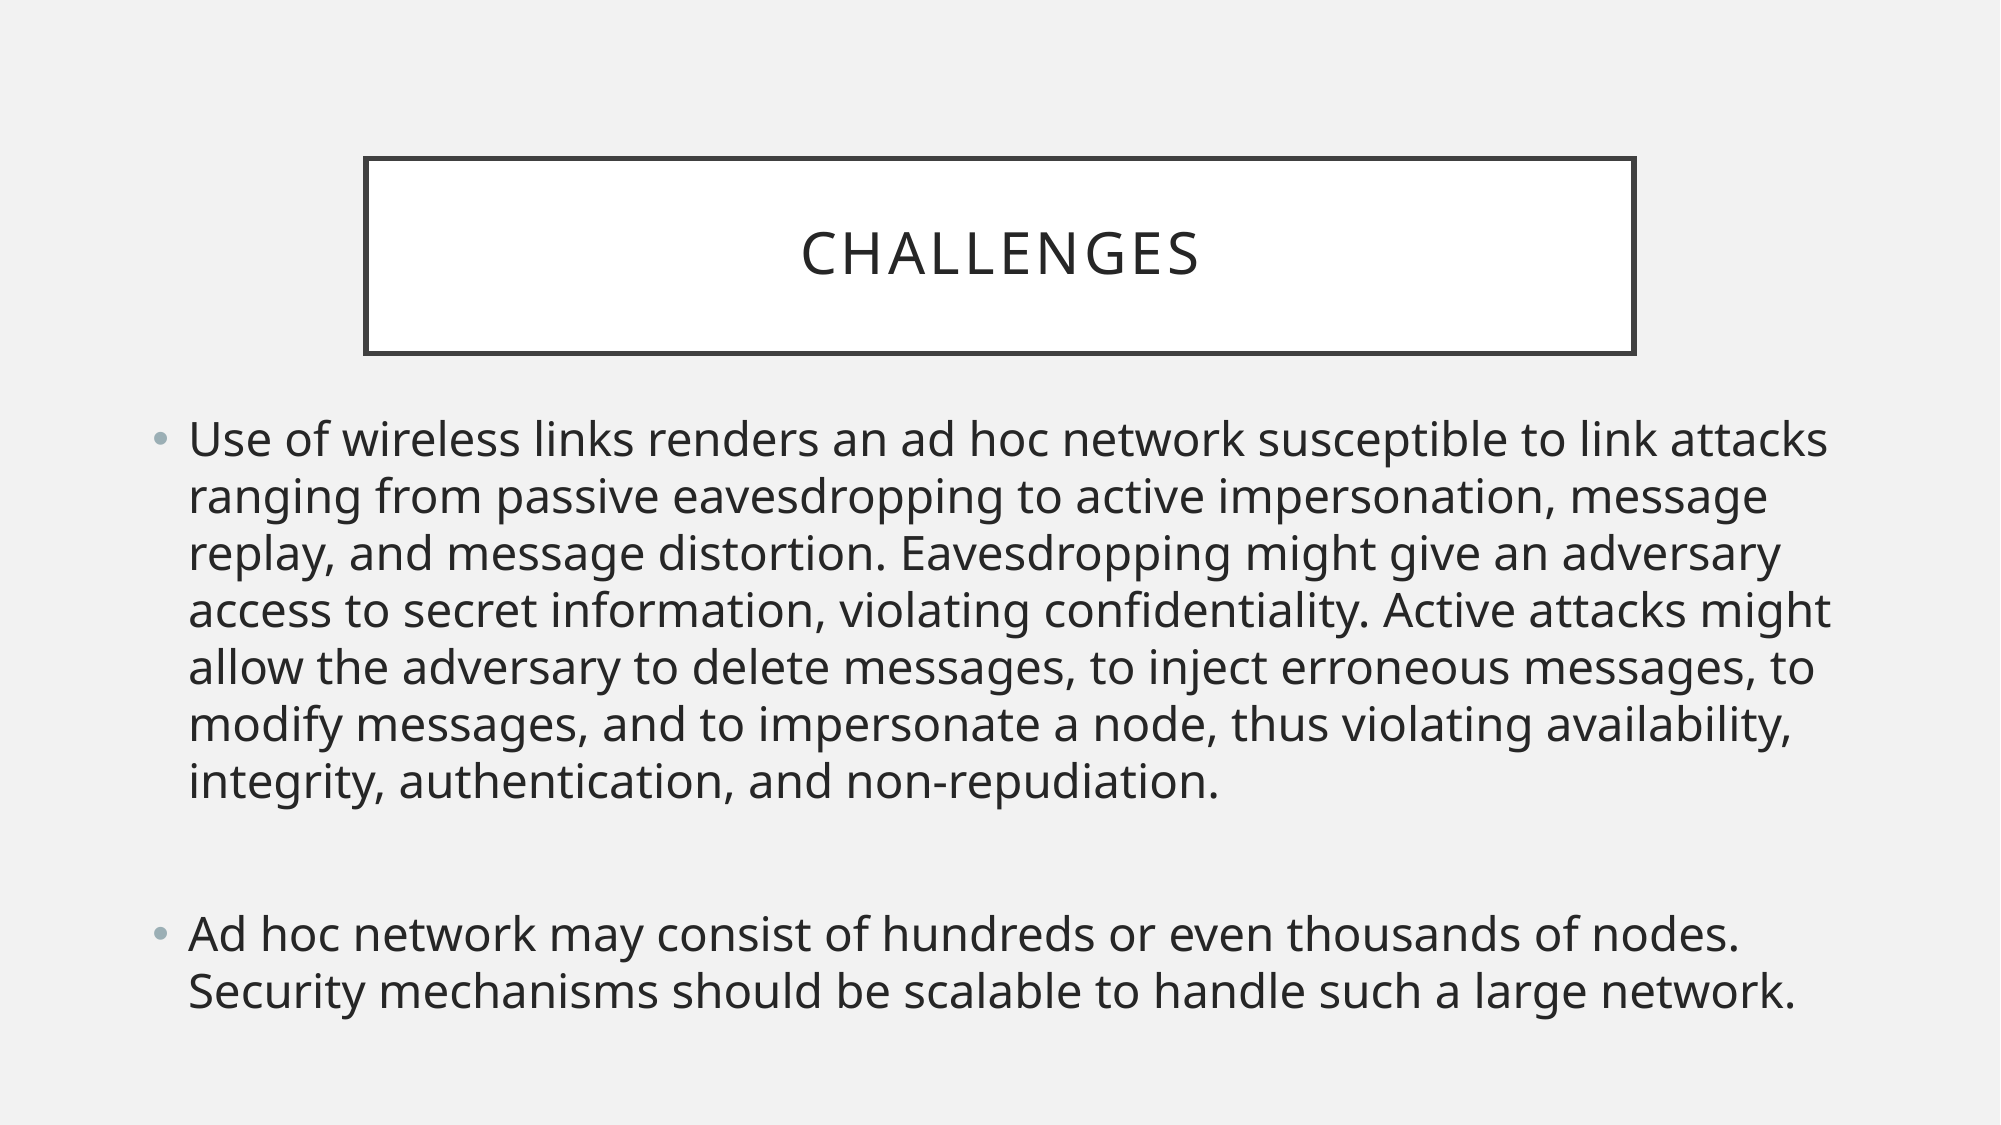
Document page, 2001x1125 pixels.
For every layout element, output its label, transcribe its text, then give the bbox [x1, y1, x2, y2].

list Use of wireless links renders an ad hoc network susceptible to link attacks ranging from passive eavesdropping to active impersonation, message replay, and message distortion. Eavesdropping might give an adversary access to secret information, violating confidentiality. Active attacks might allow the adversary to delete messages, to inject erroneous messages, to modify messages, and to impersonate a node, thus violating availability, integrity, authentication, and non-repudiation. Ad hoc network may consist of hundreds or even thousands of nodes. Security mechanisms should be scalable to handle such a large network. [137, 401, 1863, 1036]
text_box Challenges [366, 158, 1634, 354]
